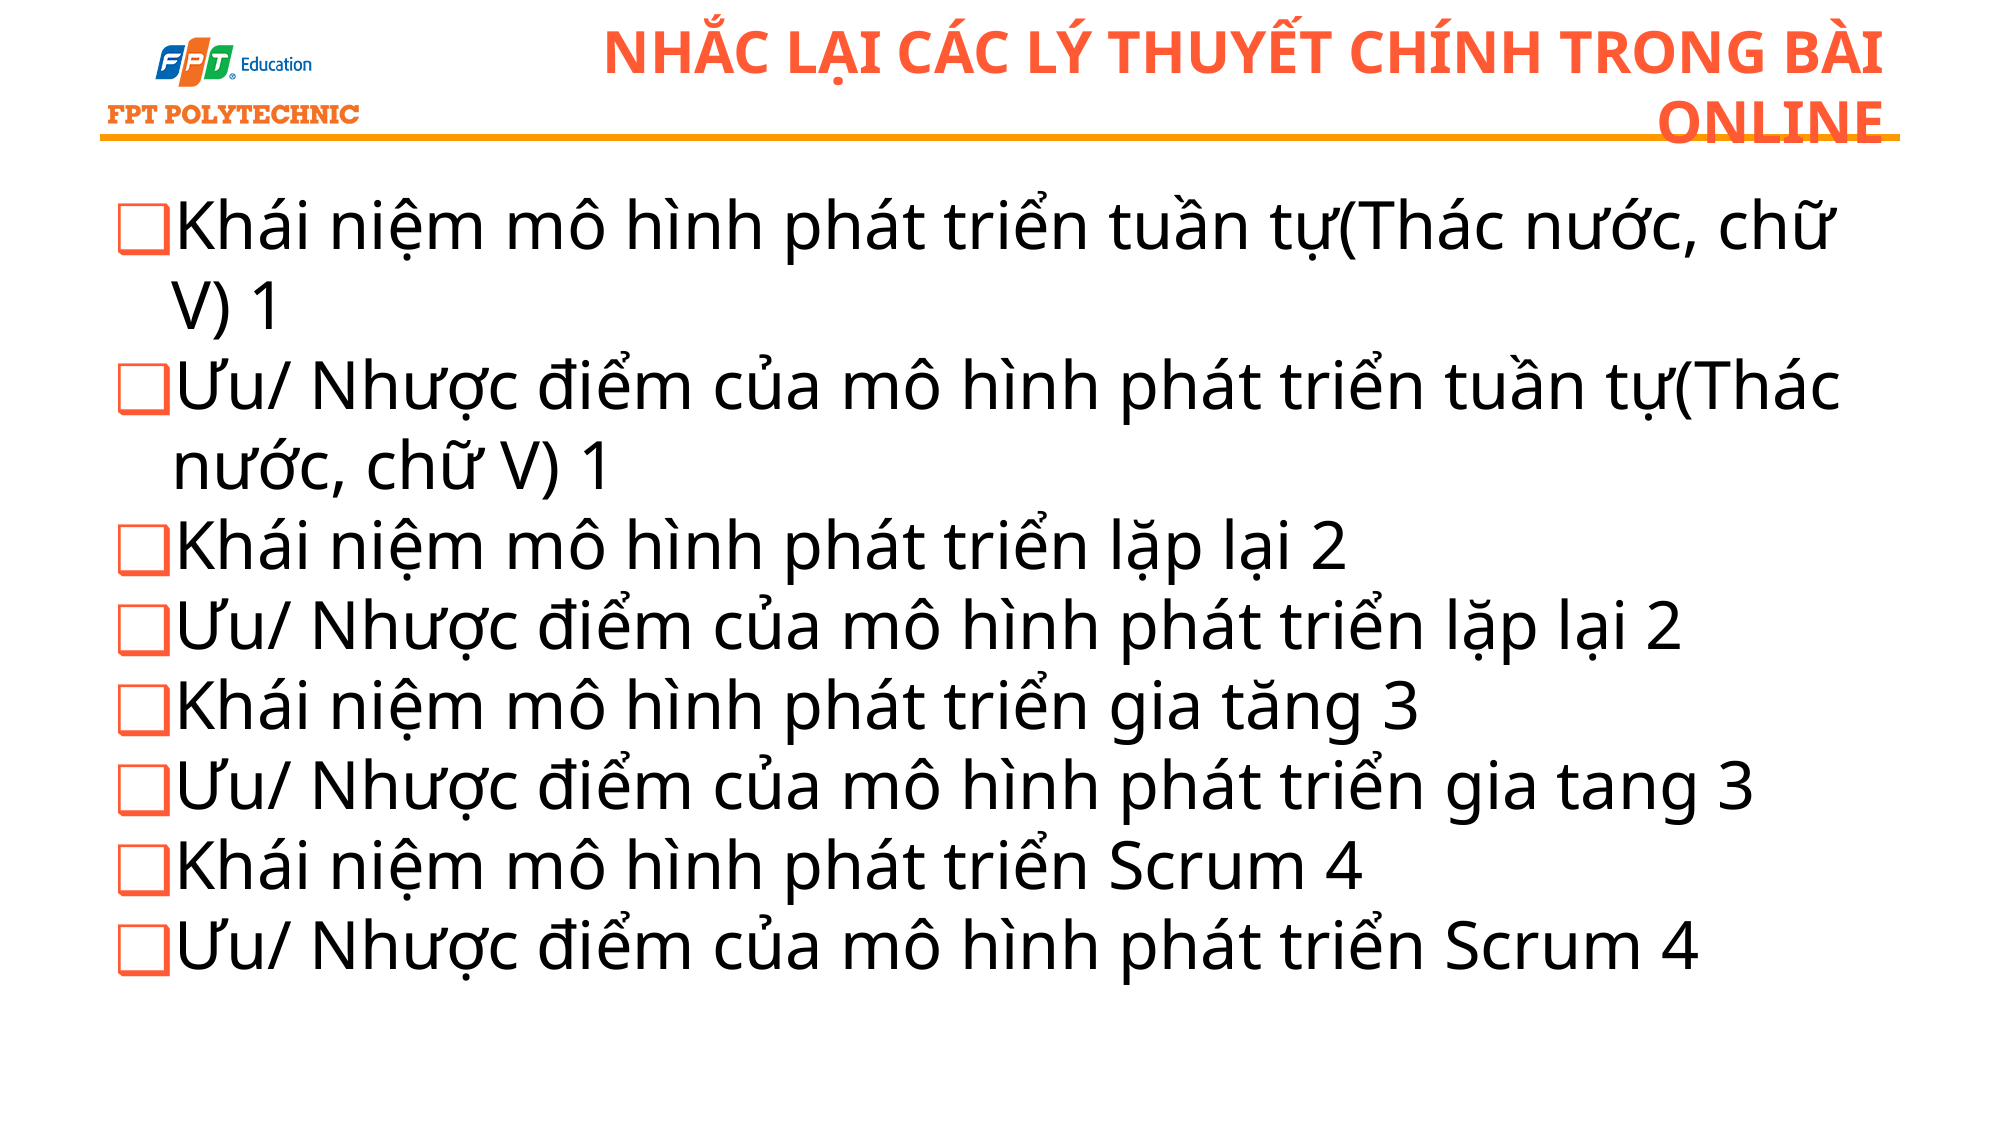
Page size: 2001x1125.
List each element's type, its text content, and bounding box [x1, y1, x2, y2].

picture [99, 25, 367, 134]
list Khái niệm mô hình phát triển tuần tự(Thác nước, chữ V) 1 Ưu/ Nhược điểm của mô hình phát triển tuần tự(Thác nước, chữ V) 1 Khái niệm mô hình phát triển lặp lại 2 Ưu/ Nhược điểm của mô hình phát triển lặp lại 2 Khái niệm mô hình phát triển gia tăng 3 Ưu/ Nhược điểm của mô hình phát triển gia tang 3 Khái niệm mô hình phát triển Scrum 4 Ưu/ Nhược điểm của mô hình phát triển Scrum 4 [99, 174, 1900, 1038]
picture [99, 135, 367, 143]
title Nhắc lại các lý thuyết chính trong bài online [366, 45, 1900, 125]
